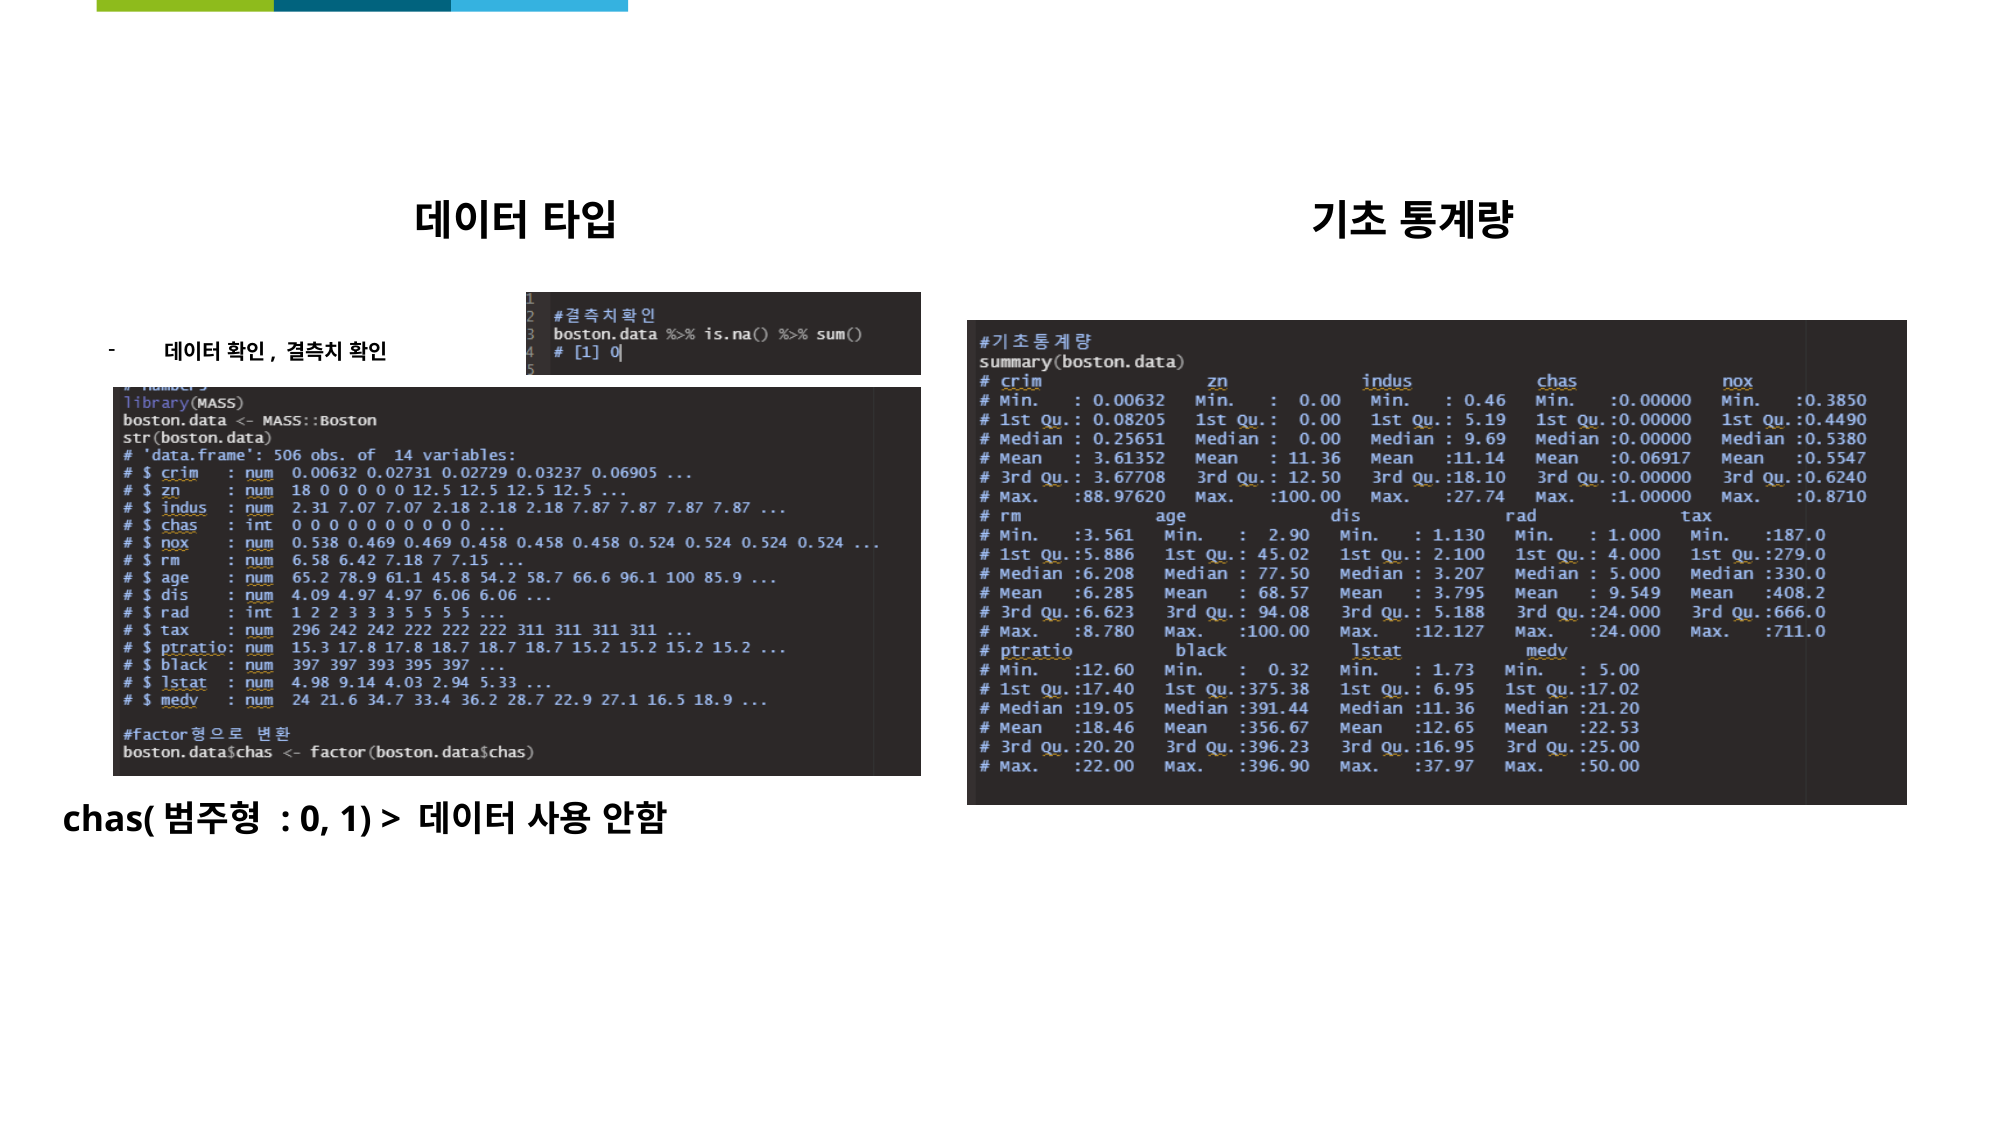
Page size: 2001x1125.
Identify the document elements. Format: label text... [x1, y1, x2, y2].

text_box 기초 통계량 [1296, 186, 1611, 251]
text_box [96, 0, 629, 12]
text_box 데이터 타입 [400, 186, 635, 251]
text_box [93, 292, 1907, 832]
